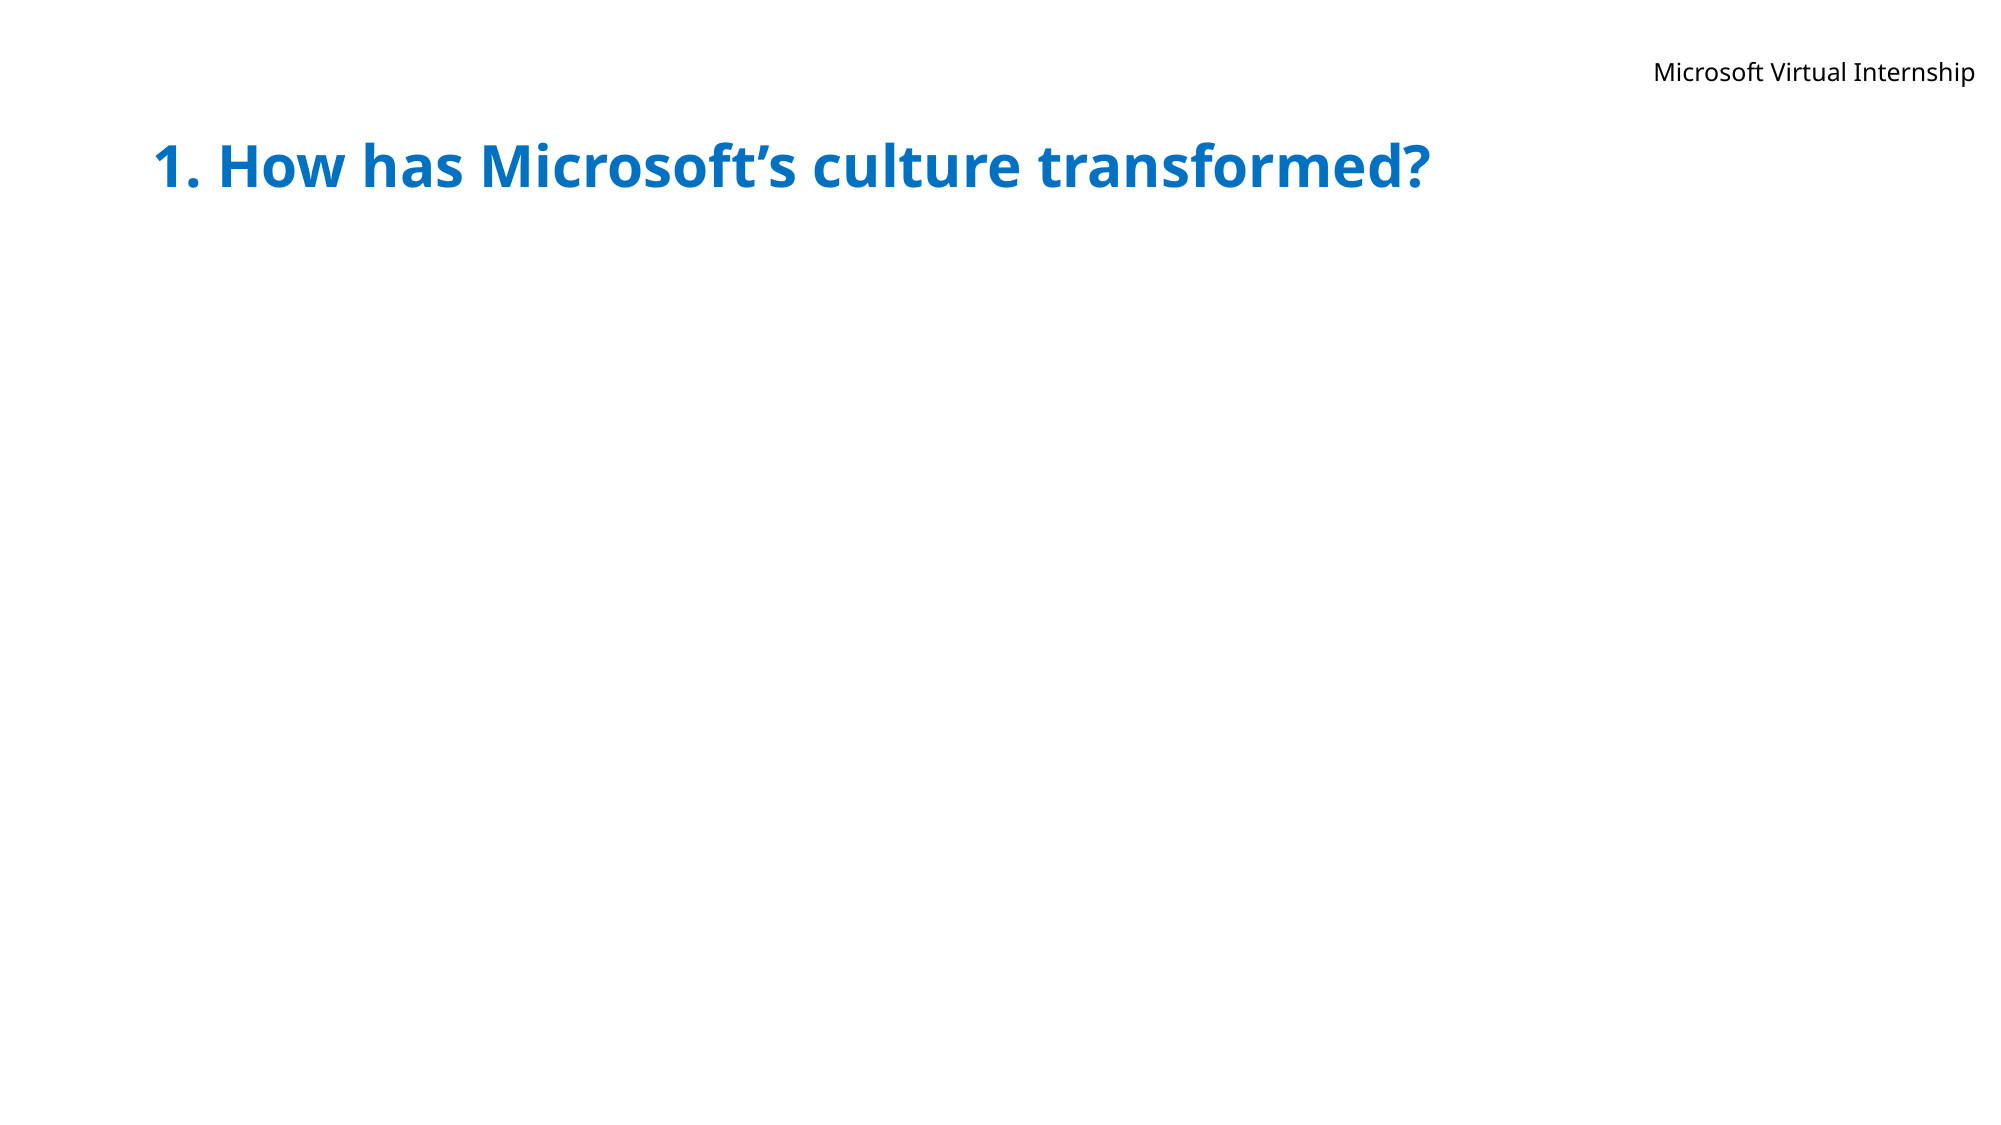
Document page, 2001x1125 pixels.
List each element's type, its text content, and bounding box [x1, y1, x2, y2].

text_box Microsoft Virtual Internship [1638, 48, 2000, 94]
title 1. How has Microsoft’s culture transformed? [137, 59, 1863, 278]
